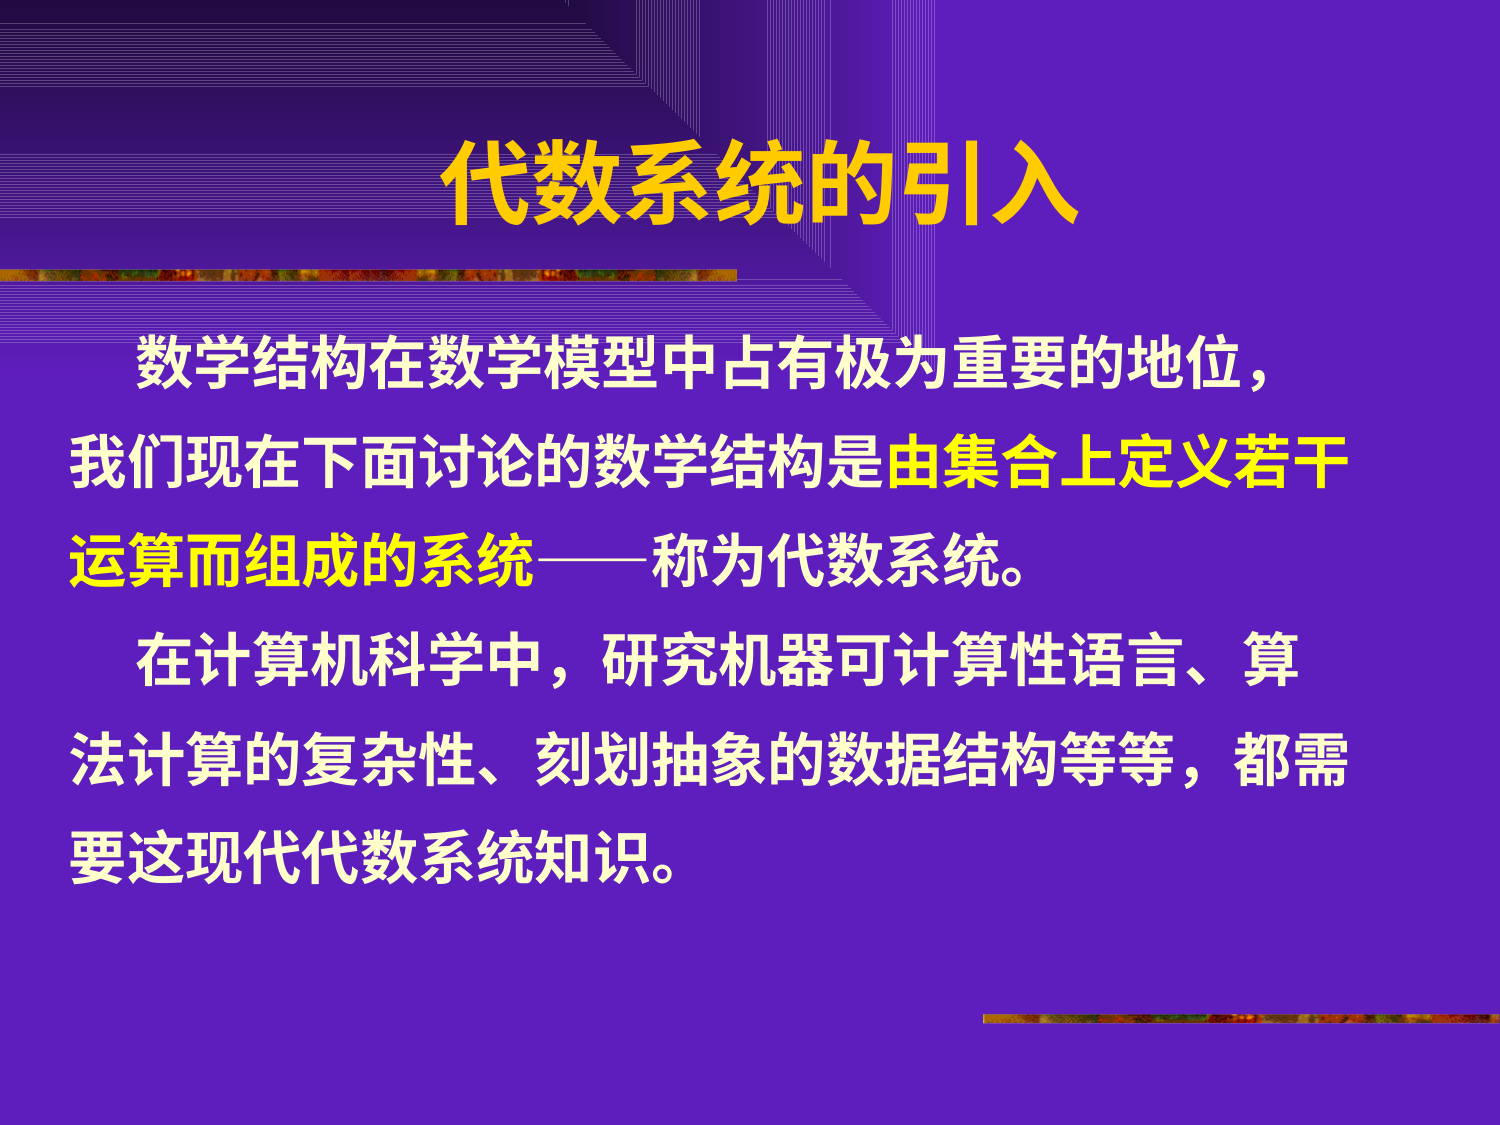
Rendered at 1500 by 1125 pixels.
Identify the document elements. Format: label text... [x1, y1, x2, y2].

list 数学结构在数学模型中占有极为重要的地位， 我们现在下面讨论的数学结构是由集合上定义若干 运算而组成的系统——称为代数系统。 在计算机科学中，研究机器可计算性语言、算 法计算的复杂性、刻划抽象的数据结构等等，都需 要这现代代数系统知识。 [53, 318, 1401, 994]
picture [0, 268, 737, 285]
title 代数系统的引入 [52, 118, 1469, 244]
picture [983, 1013, 1500, 1026]
